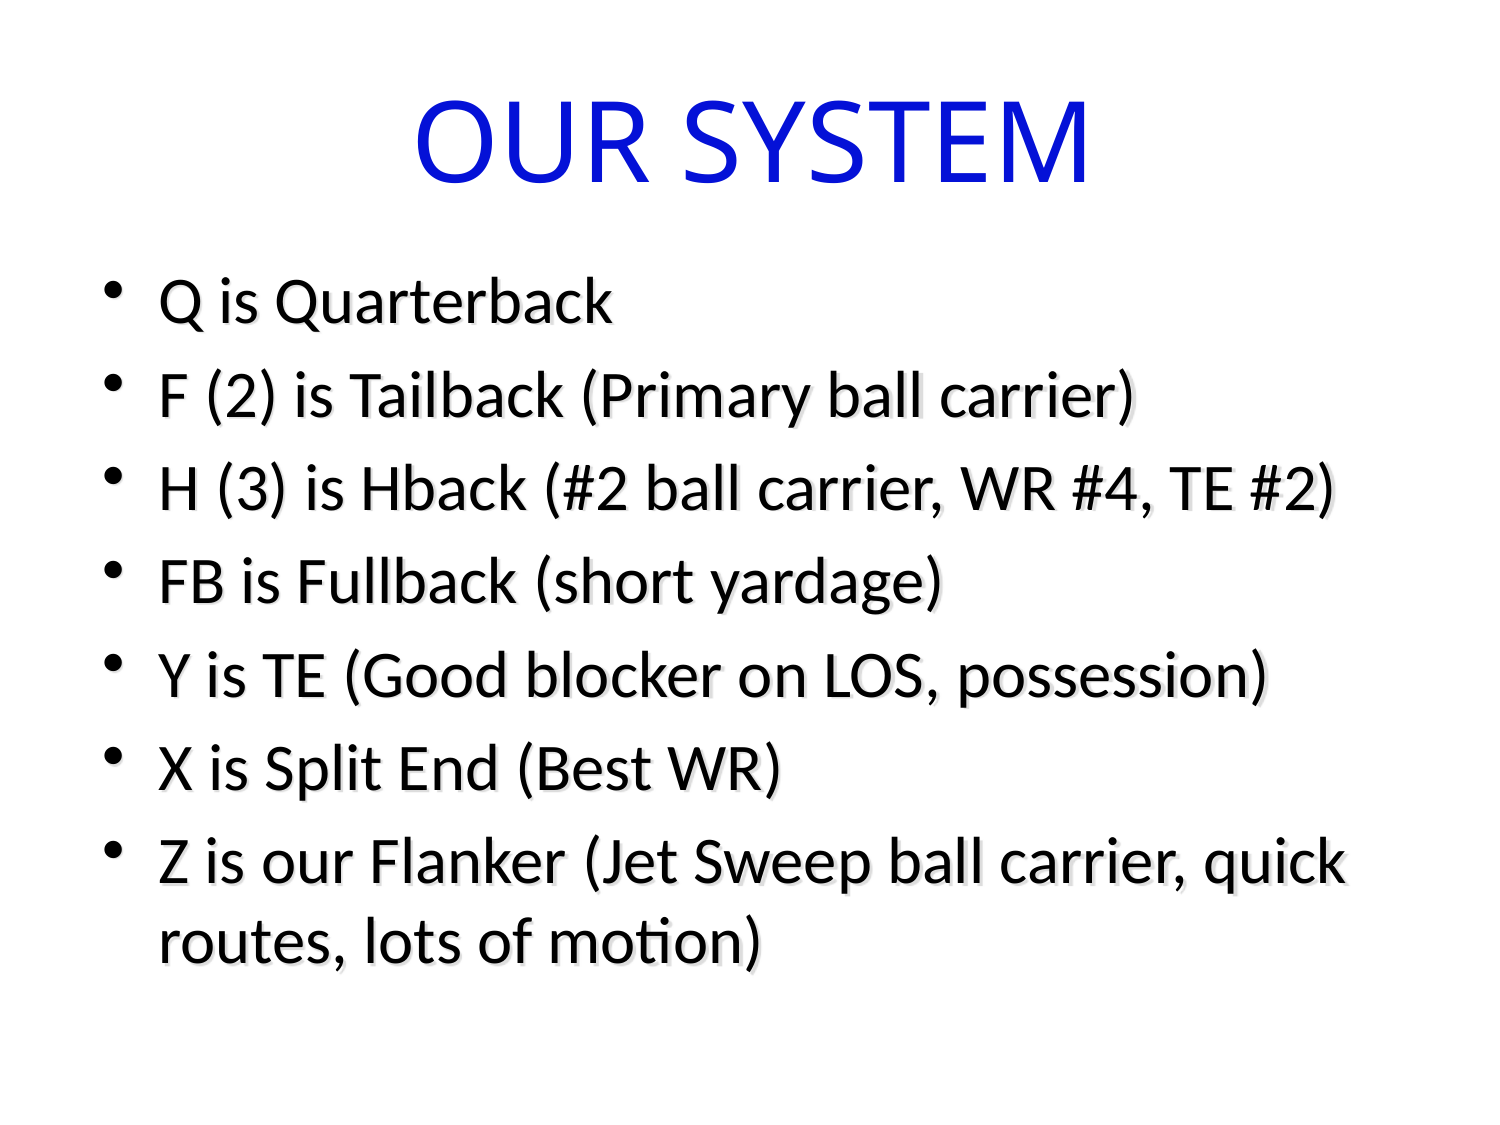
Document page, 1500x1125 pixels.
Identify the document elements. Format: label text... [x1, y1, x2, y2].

text_box Q is Quarterback F (2) is Tailback (Primary ball carrier) H (3) is Hback (#2 ball carrier, WR #4, TE #2) FB is Fullback (short yardage) Y is TE (Good blocker on LOS, possession) X is Split End (Best WR) Z is our Flanker (Jet Sweep ball carrier, quick routes, lots of motion) [87, 249, 1425, 1075]
text_box OUR SYSTEM [397, 62, 1111, 213]
